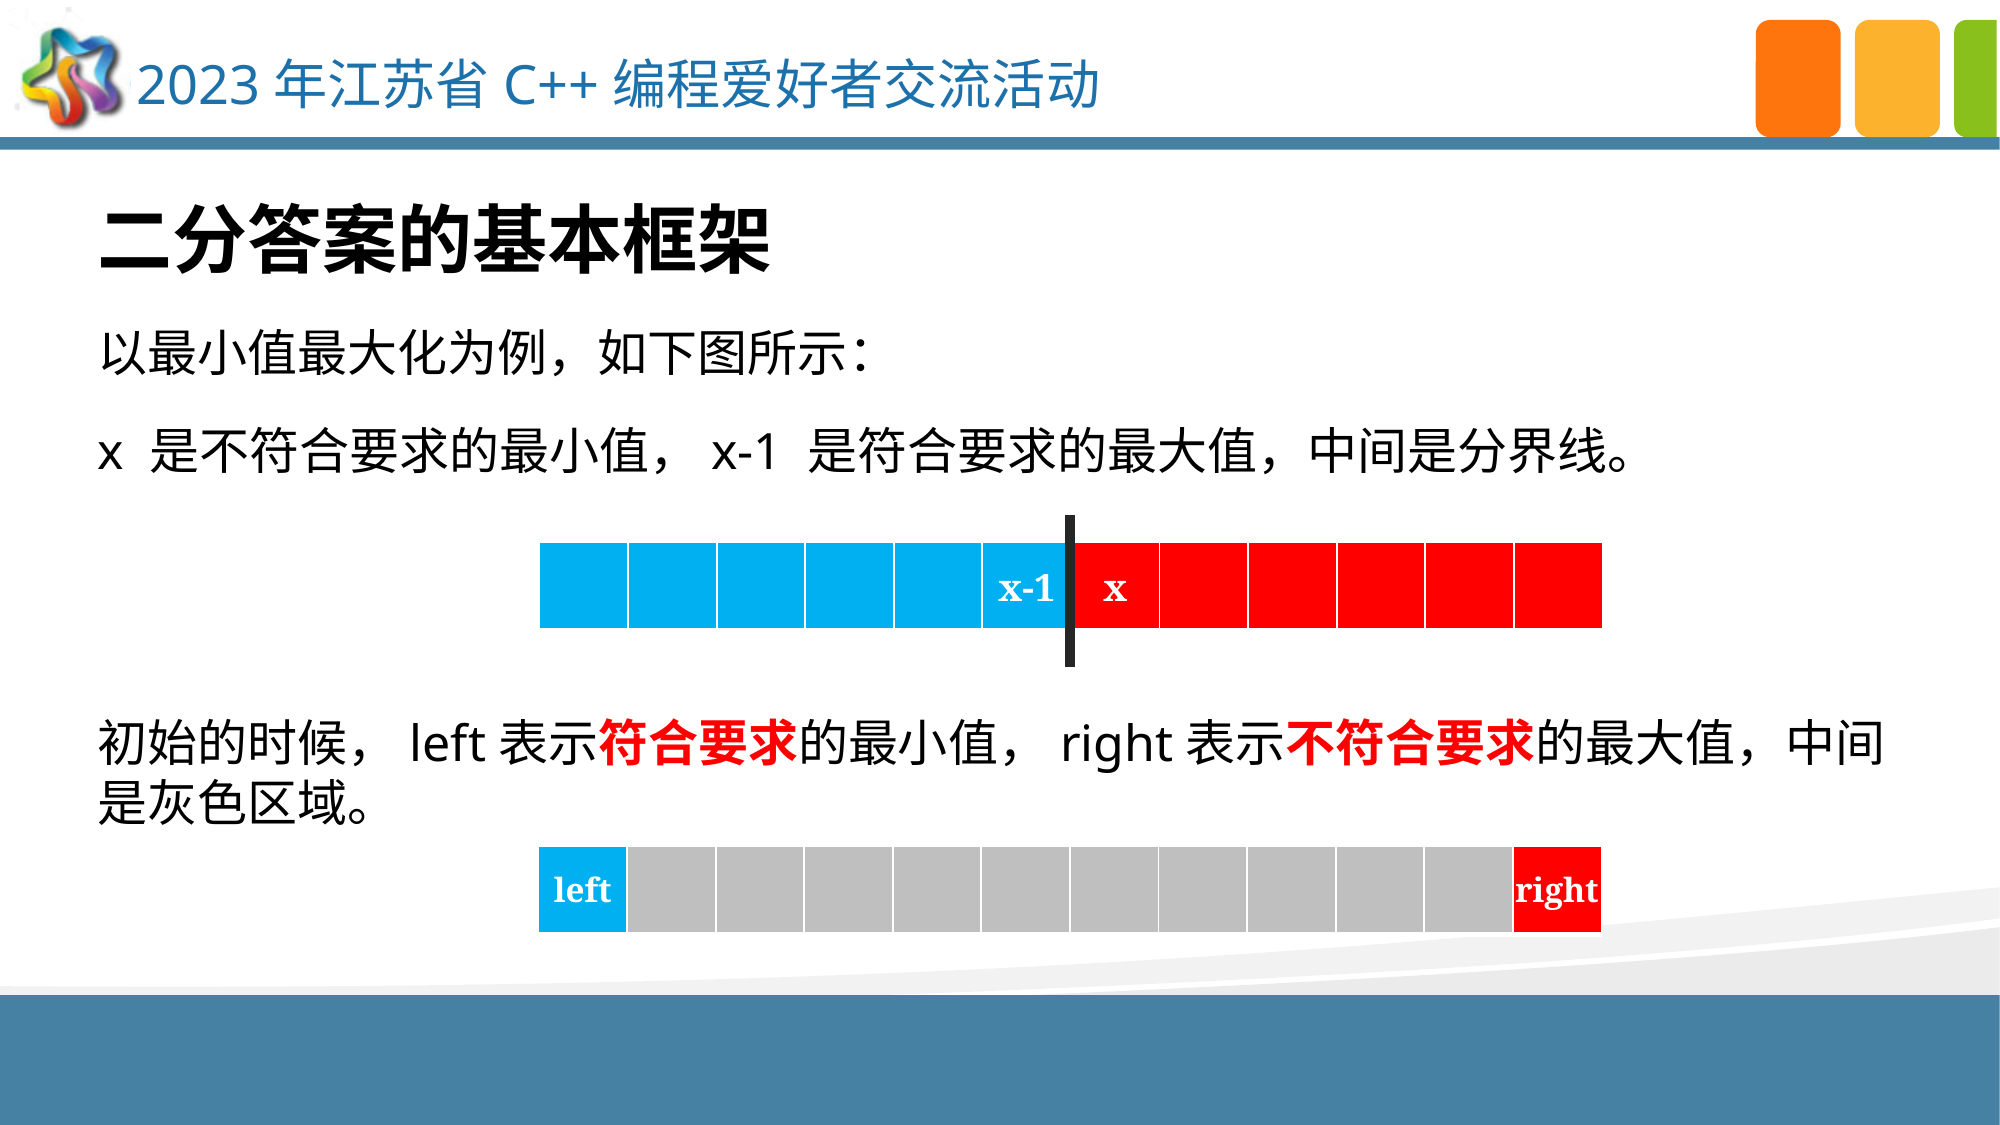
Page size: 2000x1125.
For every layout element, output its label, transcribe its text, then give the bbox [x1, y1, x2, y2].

table_header [1425, 847, 1512, 932]
table_header [806, 543, 893, 628]
table_header left [539, 847, 626, 932]
table_header [1515, 543, 1602, 628]
table_header [1249, 543, 1336, 628]
table_header [540, 543, 627, 628]
table_header [1338, 543, 1424, 628]
picture [7, 7, 131, 138]
table_header [718, 543, 804, 628]
table_header [1071, 847, 1158, 932]
table_header right [1514, 847, 1601, 932]
table_header [895, 543, 981, 628]
table_header x-1 [983, 543, 1065, 628]
table_header [629, 543, 716, 628]
table_header [628, 847, 715, 932]
table_header [1248, 847, 1335, 932]
table_header [894, 847, 980, 932]
title 二分答案的基本框架 [82, 94, 1683, 251]
table_header [1337, 847, 1423, 932]
table_header [1159, 847, 1246, 932]
table_header [717, 847, 803, 932]
table_header [805, 847, 892, 932]
table_header [1426, 543, 1513, 628]
text_box 以最小值最大化为例，如下图所示： x 是不符合要求的最小值，x-1 是符合要求的最大值，中间是分界线。 初始的时候，left表示符合要求的最小值，right表示不符合要求的最大值，中间是灰色区域。 [82, 314, 1901, 976]
table_header x [1075, 543, 1159, 628]
table_header [1160, 543, 1247, 628]
table_header [982, 847, 1069, 932]
